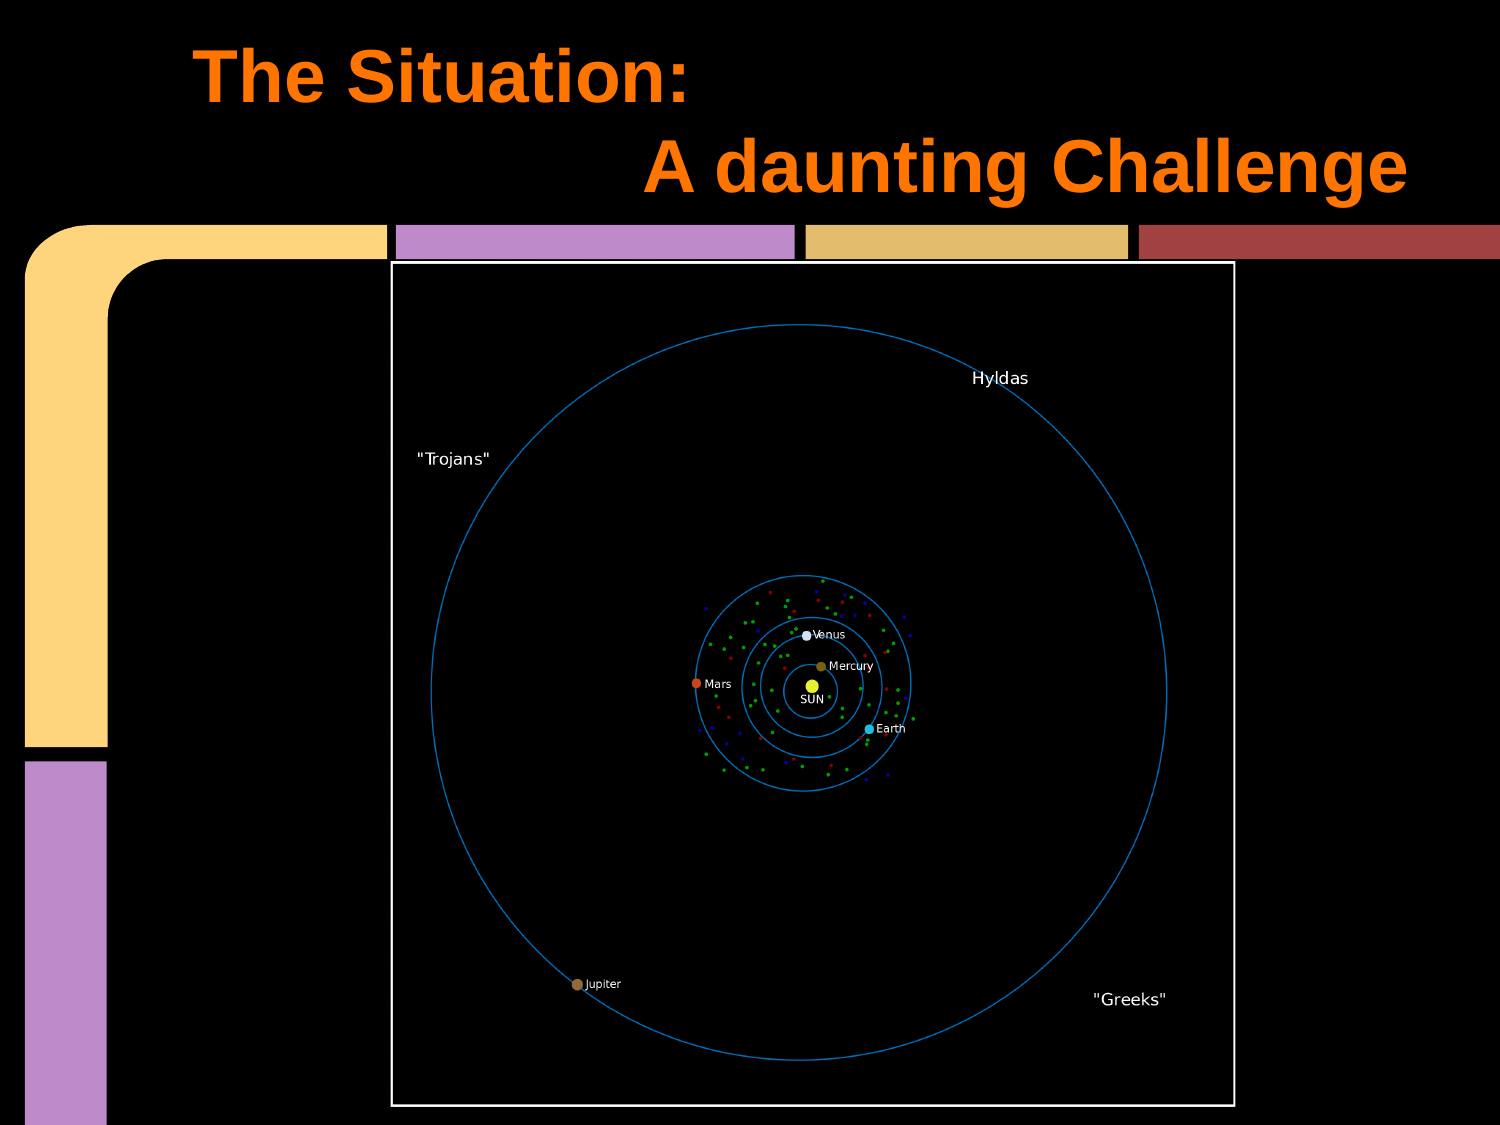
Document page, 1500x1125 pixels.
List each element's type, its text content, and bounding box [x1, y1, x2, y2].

text_box [390, 261, 1236, 1107]
title The Situation: A daunting Challenge [140, 35, 1425, 223]
